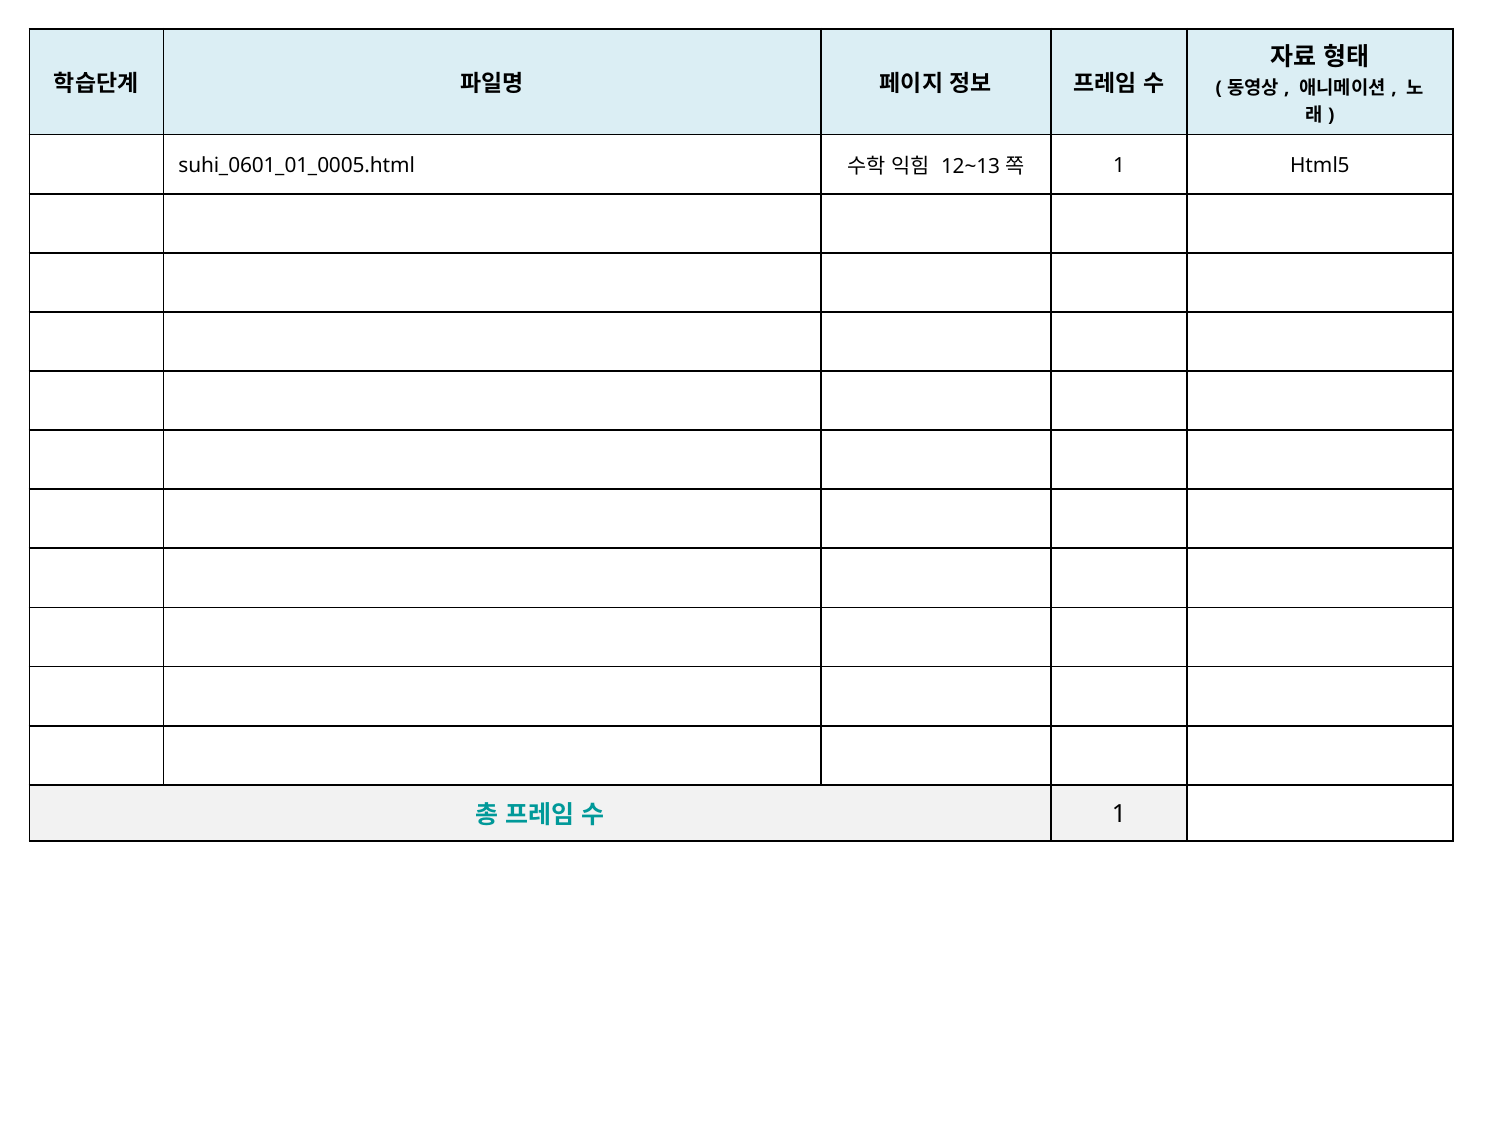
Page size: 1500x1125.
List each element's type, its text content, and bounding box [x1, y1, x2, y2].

table_cell [1052, 667, 1186, 725]
table_cell [30, 490, 163, 547]
table_cell [164, 431, 820, 488]
table_cell [1188, 254, 1452, 311]
table_cell [164, 195, 820, 252]
table_cell [1052, 490, 1186, 547]
table_cell [822, 549, 1050, 607]
table_cell [822, 254, 1050, 311]
table_cell [1052, 313, 1186, 370]
table_cell [30, 727, 163, 784]
table_cell [164, 490, 820, 547]
table_cell [1052, 431, 1186, 488]
table_cell [822, 667, 1050, 725]
table_cell [164, 372, 820, 429]
table_cell [822, 490, 1050, 547]
table_cell [164, 667, 820, 725]
table_cell [30, 135, 163, 193]
table_cell [164, 254, 820, 311]
table_cell [30, 431, 163, 488]
table_cell [164, 549, 820, 607]
table_cell Html5 [1188, 135, 1452, 193]
table_cell [1188, 667, 1452, 725]
table_cell [164, 608, 820, 666]
table_cell 1 [1052, 135, 1186, 193]
table_cell [164, 313, 820, 370]
table_cell [1188, 727, 1452, 784]
table_cell 1 [1052, 786, 1186, 840]
table_cell [30, 549, 163, 607]
table_cell [822, 608, 1050, 666]
table_cell 총 프레임 수 [30, 786, 1050, 840]
table_cell [30, 195, 163, 252]
table_cell [30, 667, 163, 725]
table_cell [1188, 490, 1452, 547]
table_cell [822, 195, 1050, 252]
table_cell [1188, 549, 1452, 607]
table_cell [1052, 549, 1186, 607]
table_header 파일명 [164, 30, 820, 134]
table_cell [822, 313, 1050, 370]
table_cell [1188, 313, 1452, 370]
table_cell [1188, 195, 1452, 252]
table_cell [822, 727, 1050, 784]
table_header 자료 형태 (동영상, 애니메이션, 노래) [1188, 30, 1452, 134]
table_cell [30, 254, 163, 311]
table_header 학습단계 [30, 30, 163, 134]
table_cell [164, 727, 820, 784]
table_cell [822, 431, 1050, 488]
table_cell suhi_0601_01_0005.html [164, 135, 820, 193]
table_cell [30, 608, 163, 666]
table_cell [822, 372, 1050, 429]
table_cell [1188, 372, 1452, 429]
table_cell [1188, 431, 1452, 488]
table_cell [1052, 727, 1186, 784]
table_cell [1052, 608, 1186, 666]
table_header 프레임 수 [1052, 30, 1186, 134]
table_cell [30, 313, 163, 370]
table_cell [30, 372, 163, 429]
table_cell 수학 익힘 12~13쪽 [822, 135, 1050, 193]
table_cell [1052, 254, 1186, 311]
table_header 페이지 정보 [822, 30, 1050, 134]
table_cell [1052, 195, 1186, 252]
table_cell [1188, 608, 1452, 666]
table_cell [1188, 786, 1452, 840]
table_cell [1052, 372, 1186, 429]
